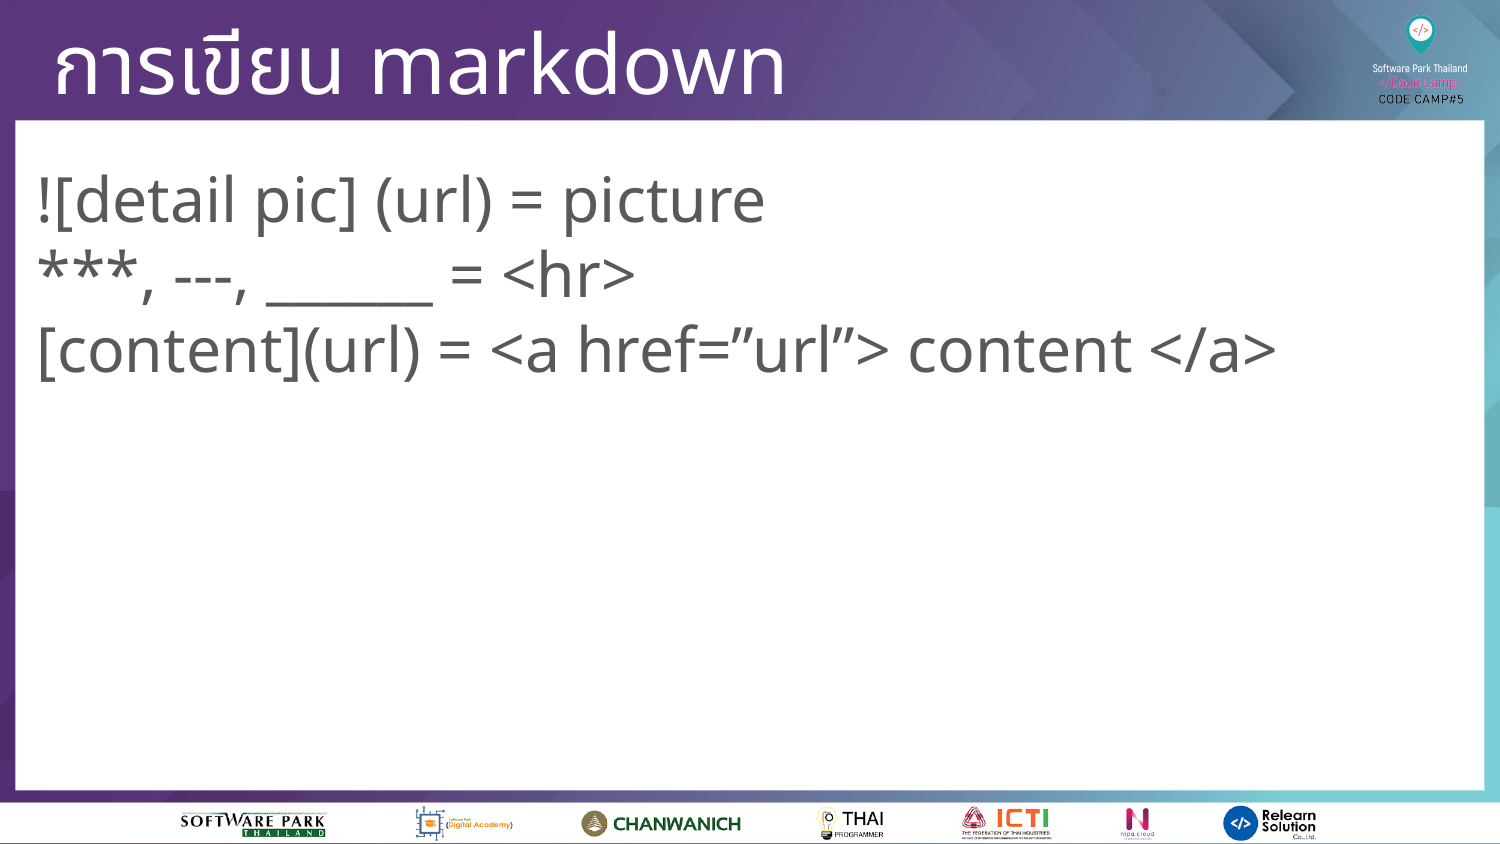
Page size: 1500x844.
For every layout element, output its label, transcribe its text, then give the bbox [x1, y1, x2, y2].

text_box [15, 120, 1485, 737]
text_box ![detail pic] (url) = picture ***, ---, ______ = <hr> [content](url) = <a href=”url”> content </a> [21, 145, 1459, 737]
text_box การเขียน markdown [37, 20, 844, 102]
picture [0, 0, 1500, 844]
